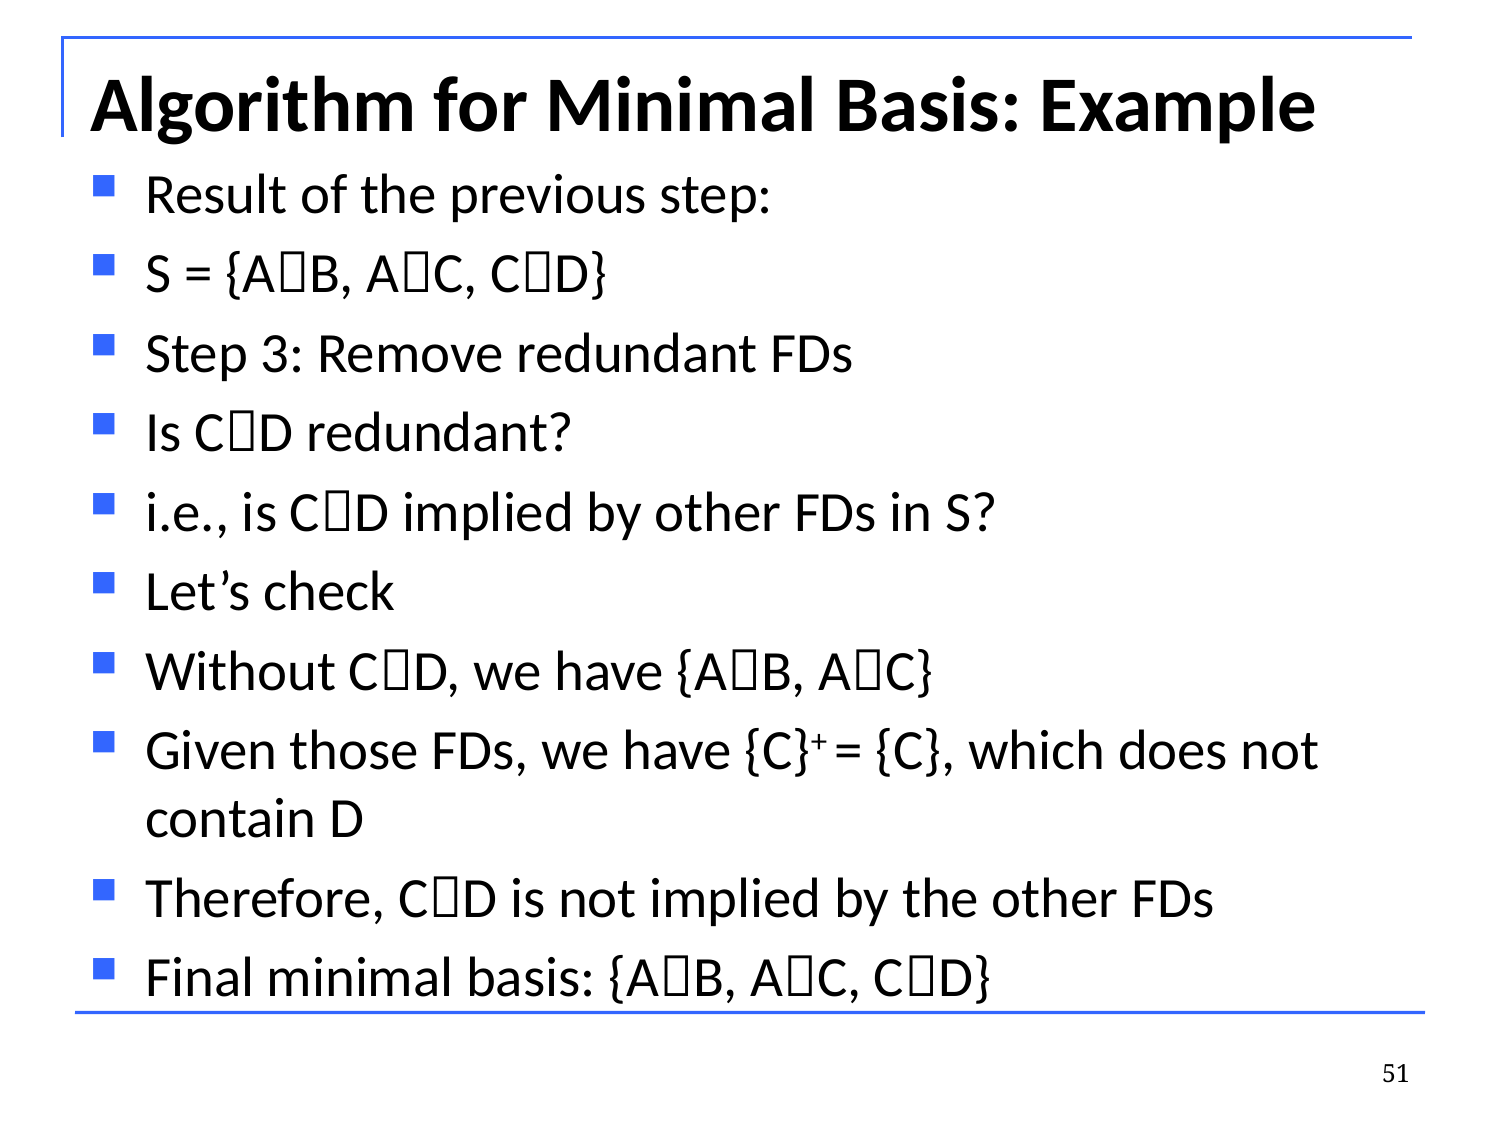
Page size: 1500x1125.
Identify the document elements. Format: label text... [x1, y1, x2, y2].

list Result of the previous step: S = {AB, AC, CD} Step 3: Remove redundant FDs Is CD redundant? i.e., is CD implied by other FDs in S? Let’s check Without CD, we have {AB, AC} Given those FDs, we have {C}+ = {C}, which does not contain D Therefore, CD is not implied by the other FDs Final minimal basis: {AB, AC, CD} [74, 148, 1426, 1025]
title Algorithm for Minimal Basis: Example [74, 45, 1426, 148]
slide_number 51 [1074, 1023, 1426, 1100]
